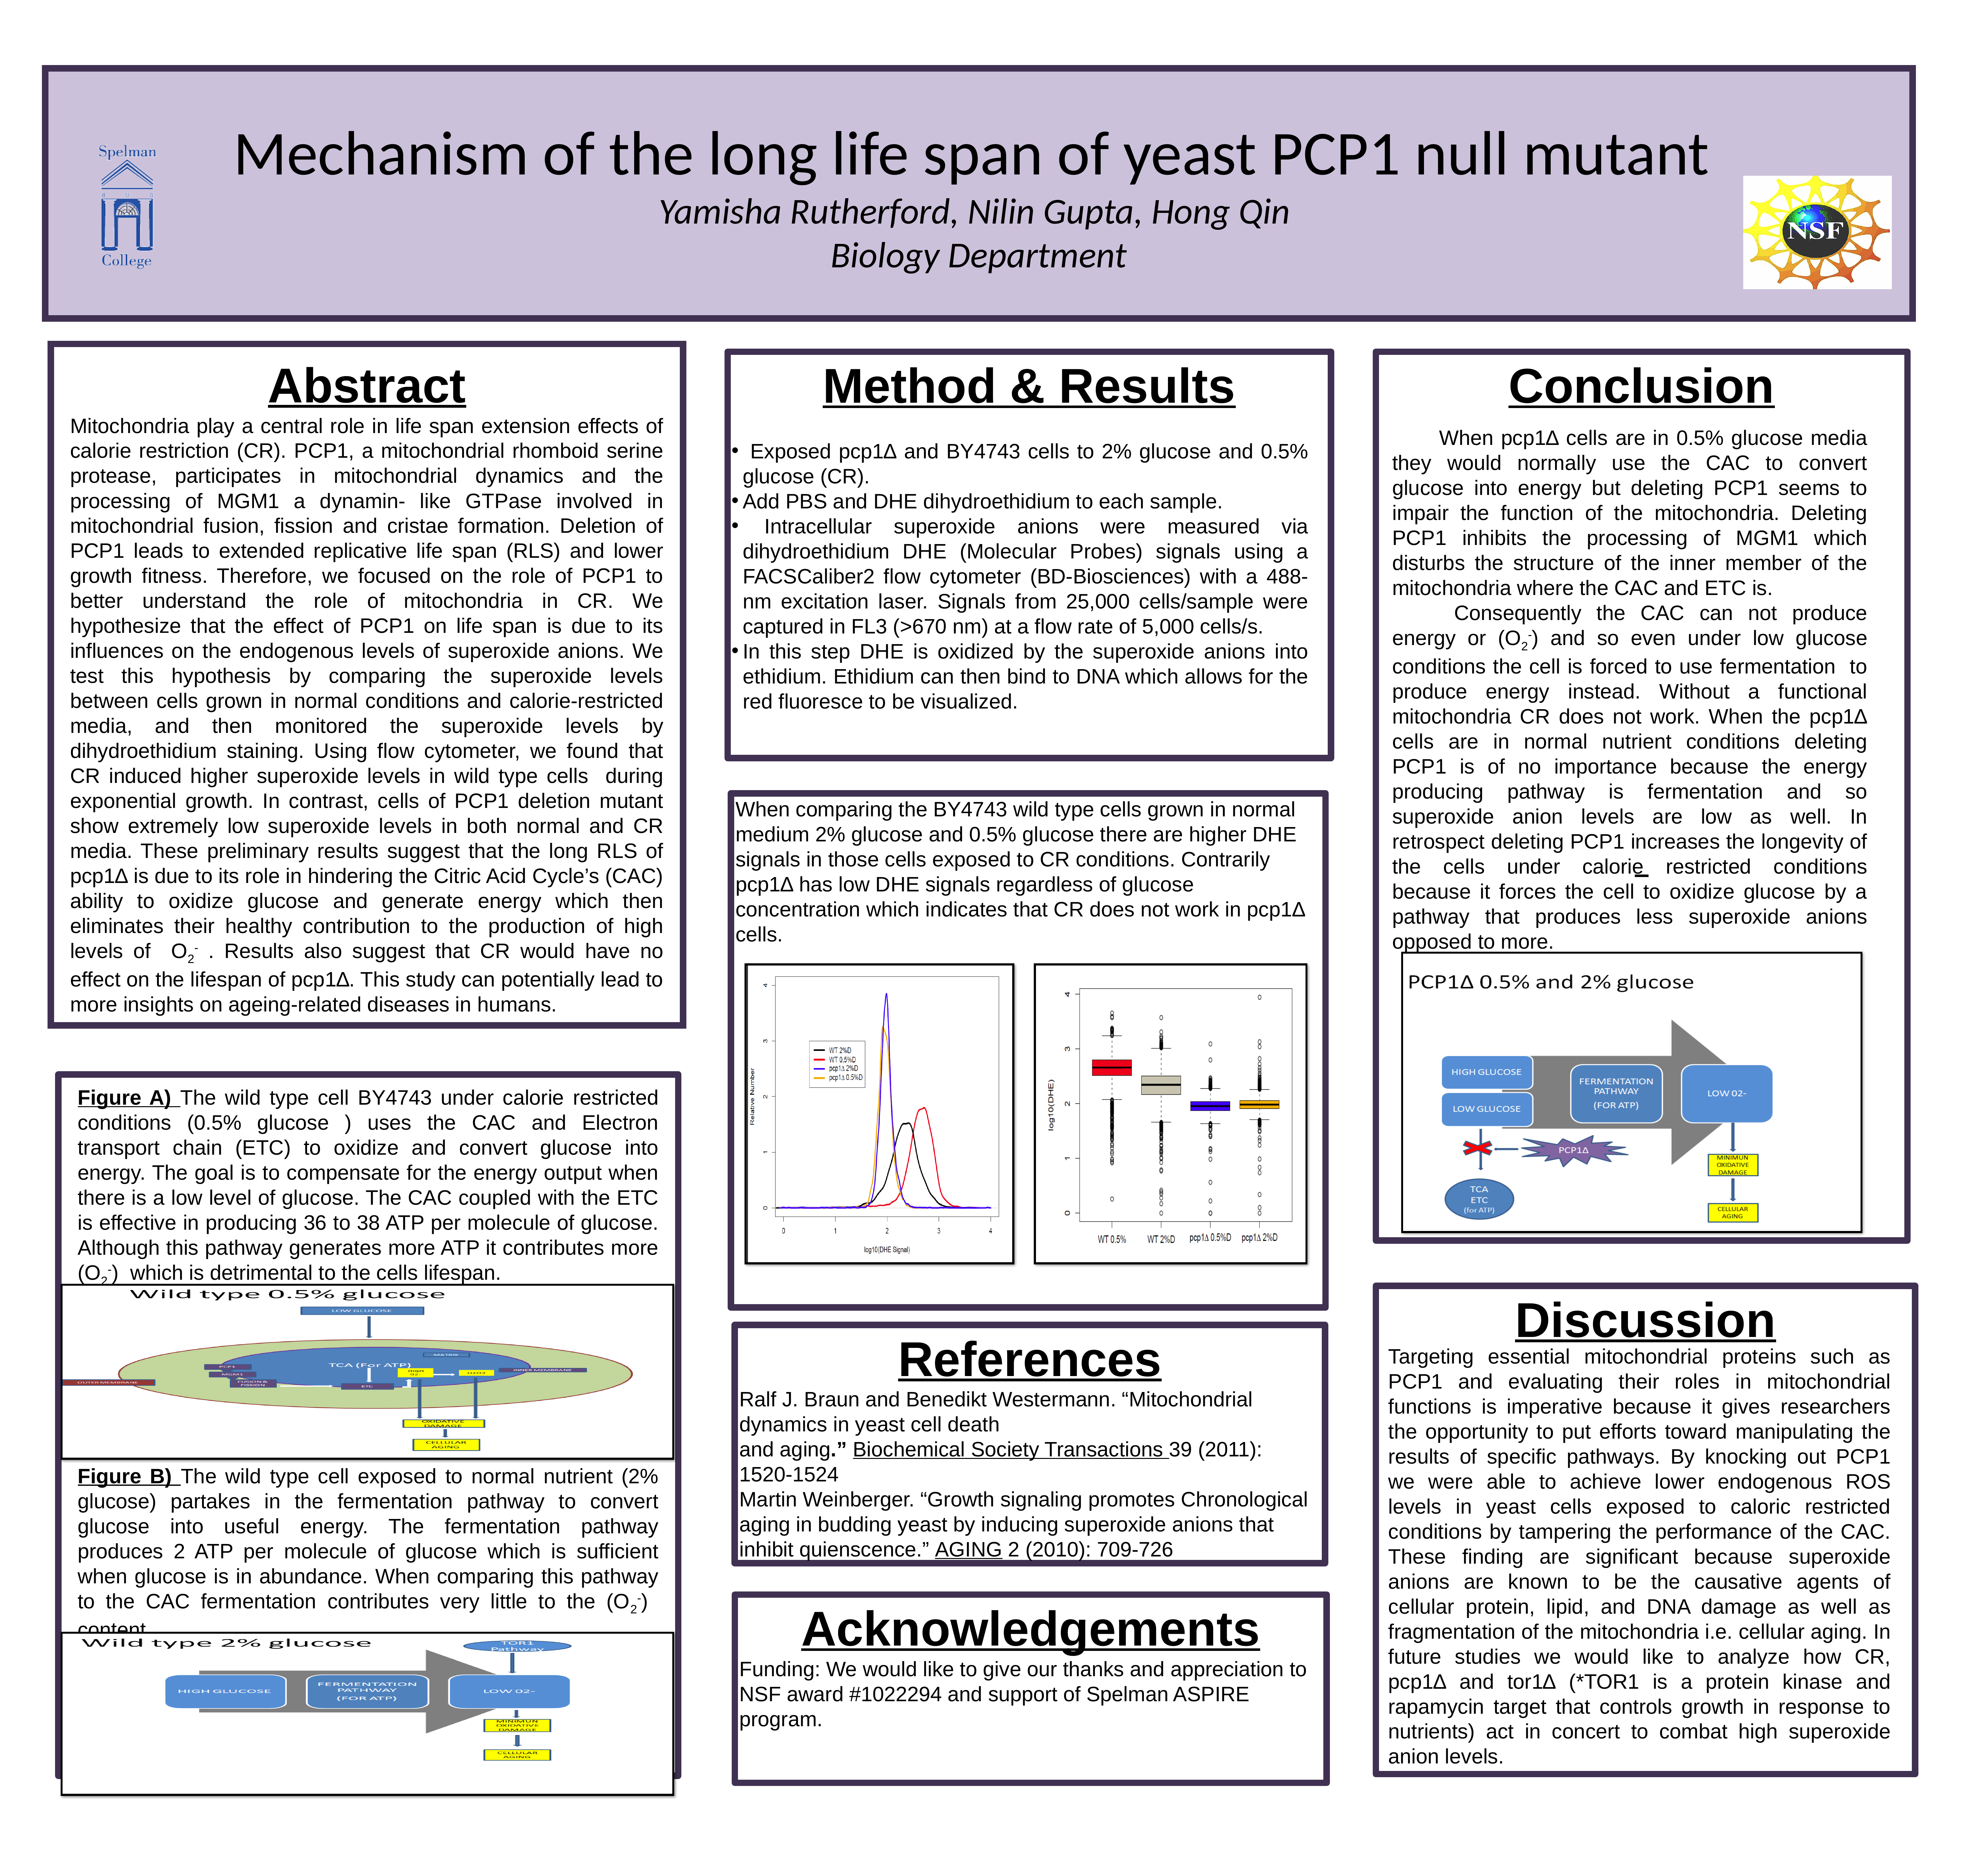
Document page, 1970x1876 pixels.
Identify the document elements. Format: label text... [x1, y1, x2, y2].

picture [1743, 176, 1892, 290]
picture [1403, 953, 1861, 1231]
text_box Acknowledgements Funding: We would like to give our thanks and appreciation to NSF award #1022294 and support of Spelman ASPIRE program. [735, 1595, 1327, 1783]
text_box References Ralf J. Braun and Benedikt Westermann. “Mitochondrial dynamics in yeast cell death and aging.” Biochemical Society Transactions 39 (2011): 1520-1524 Martin Weinberger. “Growth signaling promotes Chronological aging in budding yeast by inducing superoxide anions that inhibit quienscence.” AGING 2 (2010): 709-726 [735, 1325, 1325, 1563]
text_box When pcp1∆ cells are in 0.5% glucose media they would normally use the CAC to convert glucose into energy but deleting PCP1 seems to impair the function of the mitochondria. Deleting PCP1 inhibits the processing of MGM1 which disturbs the structure of the inner member of the mitochondria where the CAC and ETC is. Consequently the CAC can not produce energy or (O2-) and so even under low glucose conditions the cell is forced to use fermentation to produce energy instead. Without a functional mitochondria CR does not work. When the pcp1∆ cells are in normal nutrient conditions deleting PCP1 is of no importance because the energy producing pathway is fermentation and so superoxide anion levels are low as well. In retrospect deleting PCP1 increases the longevity of the cells under calorie restricted conditions because it forces the cell to oxidize glucose by a pathway that produces less superoxide anions opposed to more. [1387, 422, 1872, 955]
text_box Abstract Mitochondria play a central role in life span extension effects of calorie restriction (CR). PCP1, a mitochondrial rhomboid serine protease, participates in mitochondrial dynamics and the processing of MGM1 a dynamin- like GTPase involved in mitochondrial fusion, fission and cristae formation. Deletion of PCP1 leads to extended replicative life span (RLS) and lower growth fitness. Therefore, we focused on the role of PCP1 to better understand the role of mitochondria in CR. We hypothesize that the effect of PCP1 on life span is due to its influences on the endogenous levels of superoxide anions. We test this hypothesis by comparing the superoxide levels between cells grown in normal conditions and calorie-restricted media, and then monitored the superoxide levels by dihydroethidium staining. Using flow cytometer, we found that CR induced higher superoxide levels in wild type cells during exponential growth. In contrast, cells of PCP1 deletion mutant show extremely low superoxide levels in both normal and CR media. These preliminary results suggest that the long RLS of pcp1∆ is due to its role in hindering the Citric Acid Cycle’s (CAC) ability to oxidize glucose and generate energy which then eliminates their healthy contribution to the production of high levels of O2- . Results also suggest that CR would have no effect on the lifespan of pcp1∆. This study can potentially lead to more insights on ageing-related diseases in humans. [51, 344, 683, 1026]
text_box Discussion [1376, 1286, 1915, 1774]
picture [62, 1633, 673, 1794]
picture [53, 137, 204, 278]
title Mechanism of the long life span of yeast PCP1 null mutant Yamisha Rutherford, Nilin Gupta, Hong Qin Biology Department [45, 68, 1913, 319]
text_box Conclusion [1376, 352, 1907, 1241]
picture [746, 965, 1013, 1263]
text_box Targeting essential mitochondrial proteins such as PCP1 and evaluating their roles in mitochondrial functions is imperative because it gives researchers the opportunity to put efforts toward manipulating the results of specific pathways. By knocking out PCP1 we were able to achieve lower endogenous ROS levels in yeast cells exposed to caloric restricted conditions by tampering the performance of the CAC. These finding are significant because superoxide anions are known to be the causative agents of cellular protein, lipid, and DNA damage as well as fragmentation of the mitochondria i.e. cellular aging. In future studies we would like to analyze how CR, pcp1∆ and tor1∆ (*TOR1 is a protein kinase and rapamycin target that controls growth in response to nutrients) act in concert to combat high superoxide anion levels. [1383, 1340, 1896, 1770]
picture [62, 1286, 673, 1458]
text_box Method & Results [728, 351, 1331, 758]
text_box Figure A) The wild type cell BY4743 under calorie restricted conditions (0.5% glucose ) uses the CAC and Electron transport chain (ETC) to oxidize and convert glucose into energy. The goal is to compensate for the energy output when there is a low level of glucose. The CAC coupled with the ETC is effective in producing 36 to 38 ATP per molecule of glucose. Although this pathway generates more ATP it contributes more (O2-) which is detrimental to the cells lifespan. Figure B) The wild type cell exposed to normal nutrient (2% glucose) partakes in the fermentation pathway to convert glucose into useful energy. The fermentation pathway produces 2 ATP per molecule of glucose which is sufficient when glucose is in abundance. When comparing this pathway to the CAC fermentation contributes very little to the (O2-) content. [58, 1074, 679, 1776]
text_box When comparing the BY4743 wild type cells grown in normal medium 2% glucose and 0.5% glucose there are higher DHE signals in those cells exposed to CR conditions. Contrarily pcp1∆ has low DHE signals regardless of glucose concentration which indicates that CR does not work in pcp1∆ cells. [731, 793, 1326, 1308]
picture [1036, 965, 1306, 1263]
text_box Exposed pcp1∆ and BY4743 cells to 2% glucose and 0.5% glucose (CR). Add PBS and DHE dihydroethidium to each sample. Intracellular superoxide anions were measured via dihydroethidium DHE (Molecular Probes) signals using a FACSCaliber2 flow cytometer (BD-Biosciences) with a 488-nm excitation laser. Signals from 25,000 cells/sample were captured in FL3 (>670 nm) at a flow rate of 5,000 cells/s. In this step DHE is oxidized by the superoxide anions into ethidium. Ethidium can then bind to DNA which allows for the red fluoresce to be visualized. [727, 410, 1313, 715]
